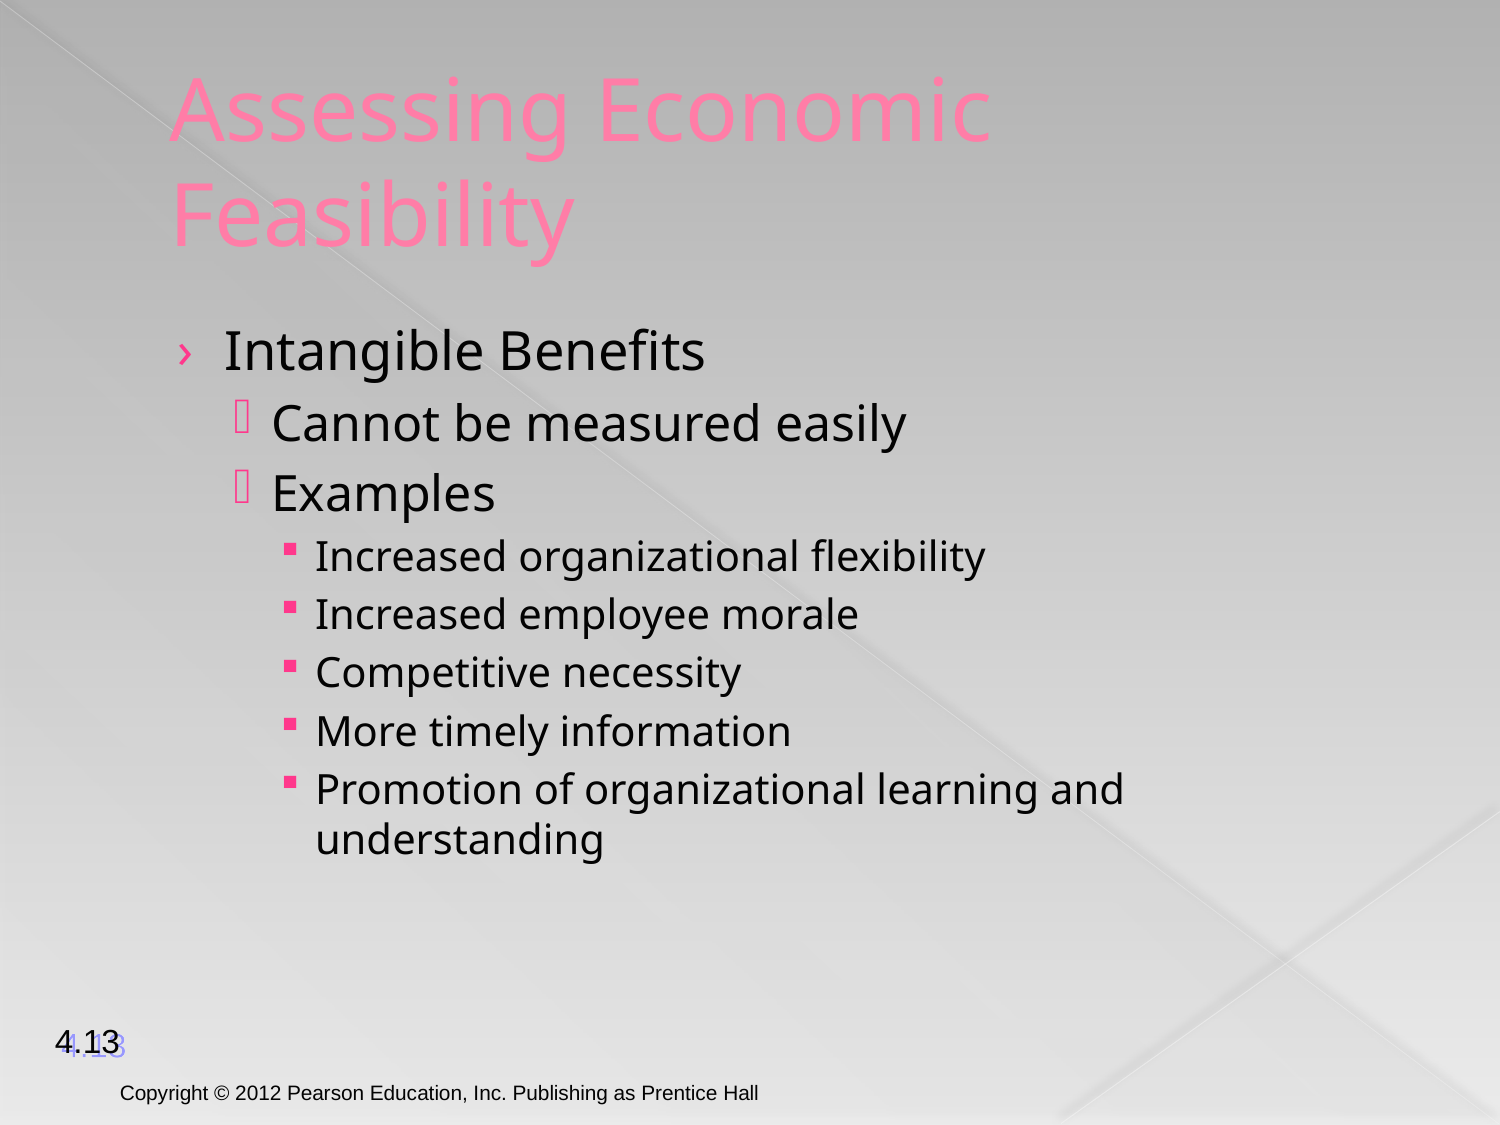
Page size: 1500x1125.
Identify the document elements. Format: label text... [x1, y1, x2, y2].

title Assessing Economic Feasibility [75, 43, 1425, 274]
footer Copyright © 2012 Pearson Education, Inc. Publishing as Prentice Hall [75, 1063, 774, 1113]
text_box 4.13 [37, 1012, 138, 1107]
list Intangible Benefits Cannot be measured easily Examples Increased organizational flexibility Increased employee morale Competitive necessity More timely information Promotion of organizational learning and understanding [74, 308, 1426, 1060]
